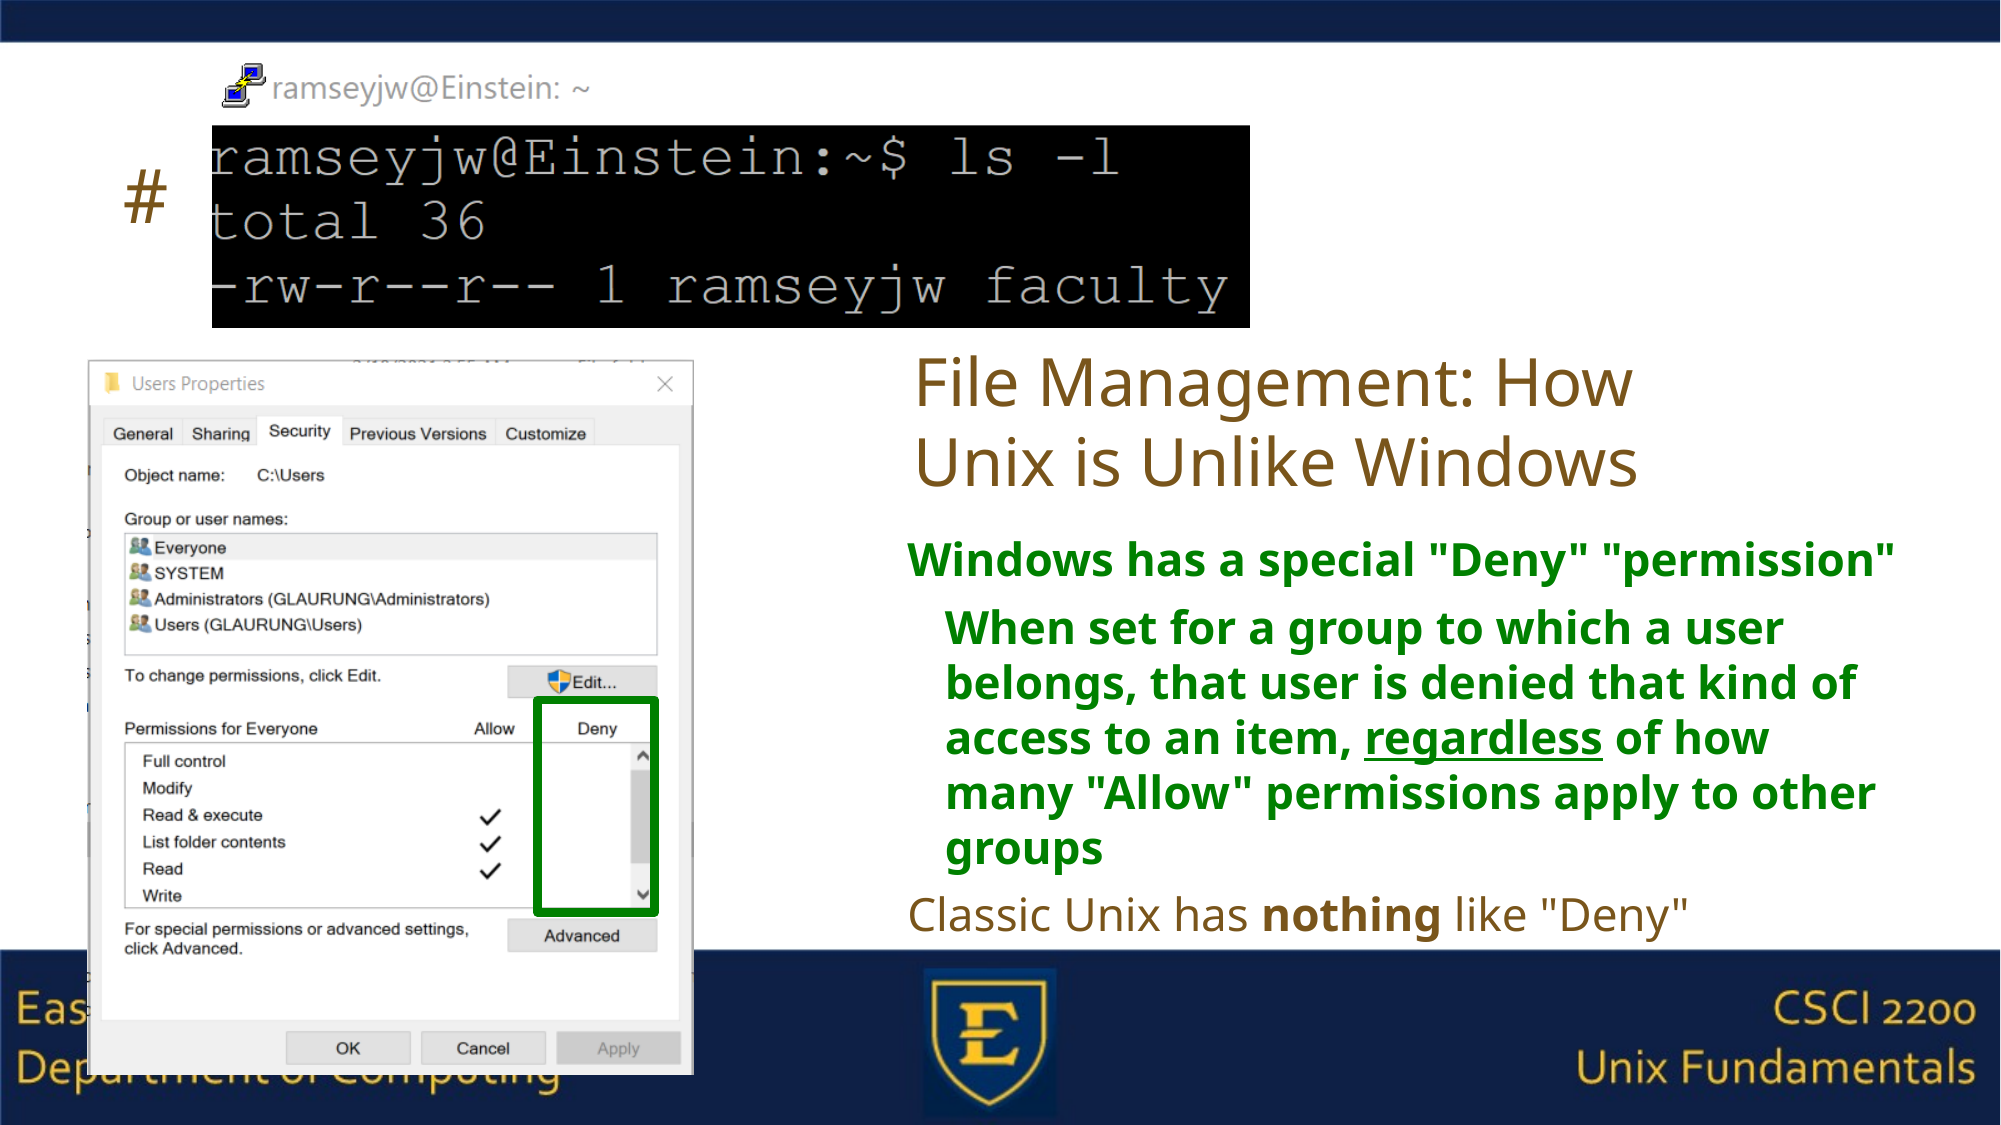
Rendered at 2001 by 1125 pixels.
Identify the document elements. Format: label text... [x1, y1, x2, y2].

title File Management: How Unix is Unlike Windows [898, 342, 1686, 497]
list Windows has a special "Deny" "permission" When set for a group to which a user belongs, that user is denied that kind of access to an item, regardless of how many "Allow" permissions apply to other groups Classic Unix has nothing like "Deny" [892, 523, 1913, 1033]
picture [0, 0, 2001, 1125]
